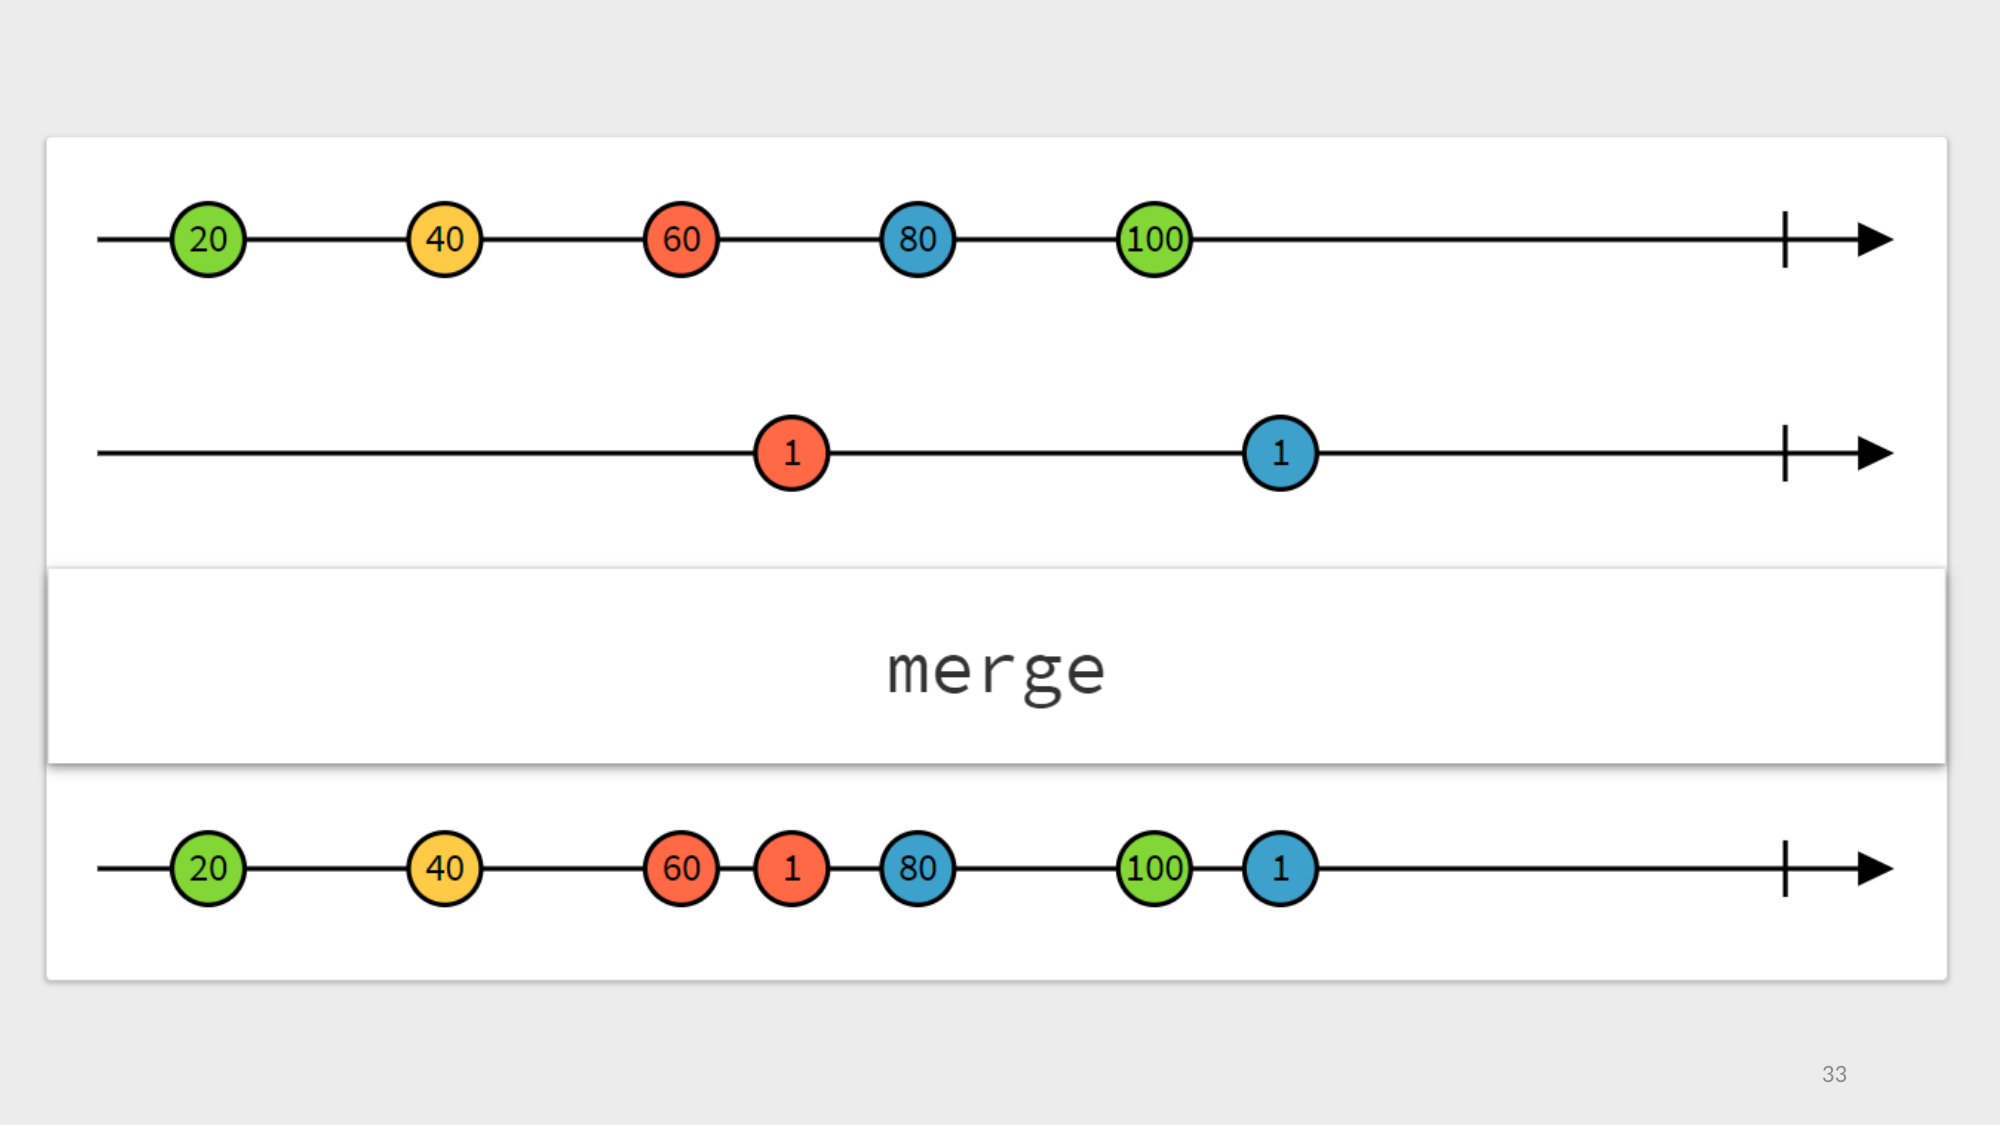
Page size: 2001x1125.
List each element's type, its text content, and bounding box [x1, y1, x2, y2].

slide_number 33 [1412, 1042, 1863, 1103]
picture [38, 127, 1962, 998]
